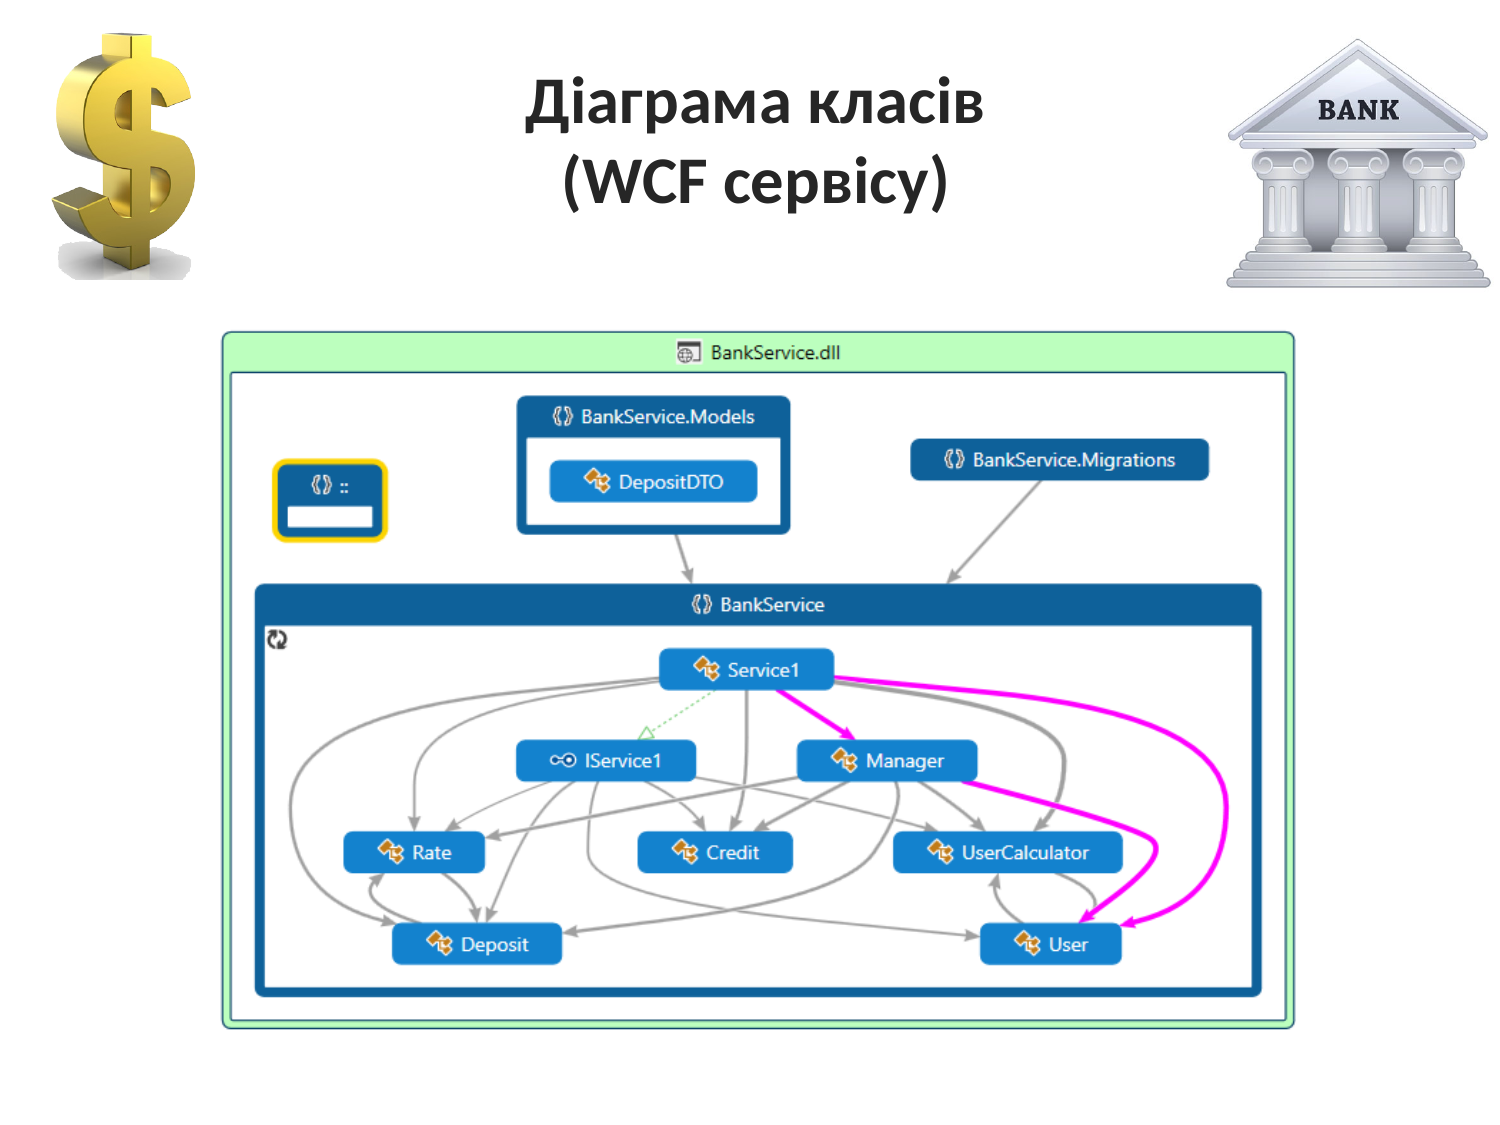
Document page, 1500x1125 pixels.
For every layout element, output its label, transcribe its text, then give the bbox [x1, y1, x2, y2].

picture [0, 30, 255, 281]
picture [218, 326, 1306, 1036]
picture [1211, 30, 1500, 311]
title Діаграма класів (WCF сервісу) [255, 30, 1210, 242]
